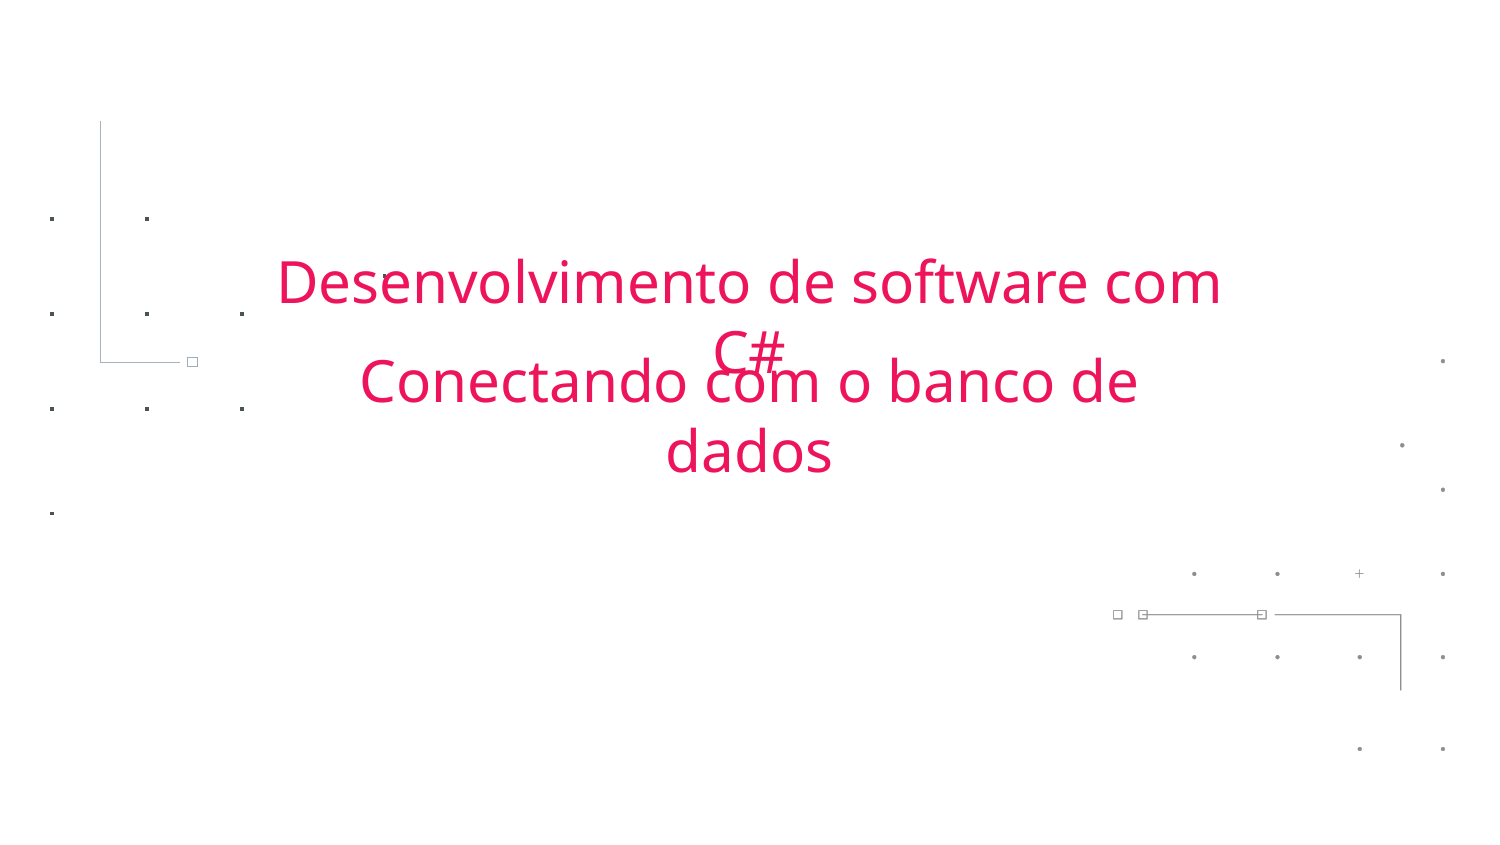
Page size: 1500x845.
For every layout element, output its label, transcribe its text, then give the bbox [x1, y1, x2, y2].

picture [1113, 359, 1445, 751]
picture [49, 121, 386, 515]
text_box Desenvolvimento de software com C# [386, 237, 1239, 336]
text_box Conectando com o banco de dados [386, 336, 1239, 492]
